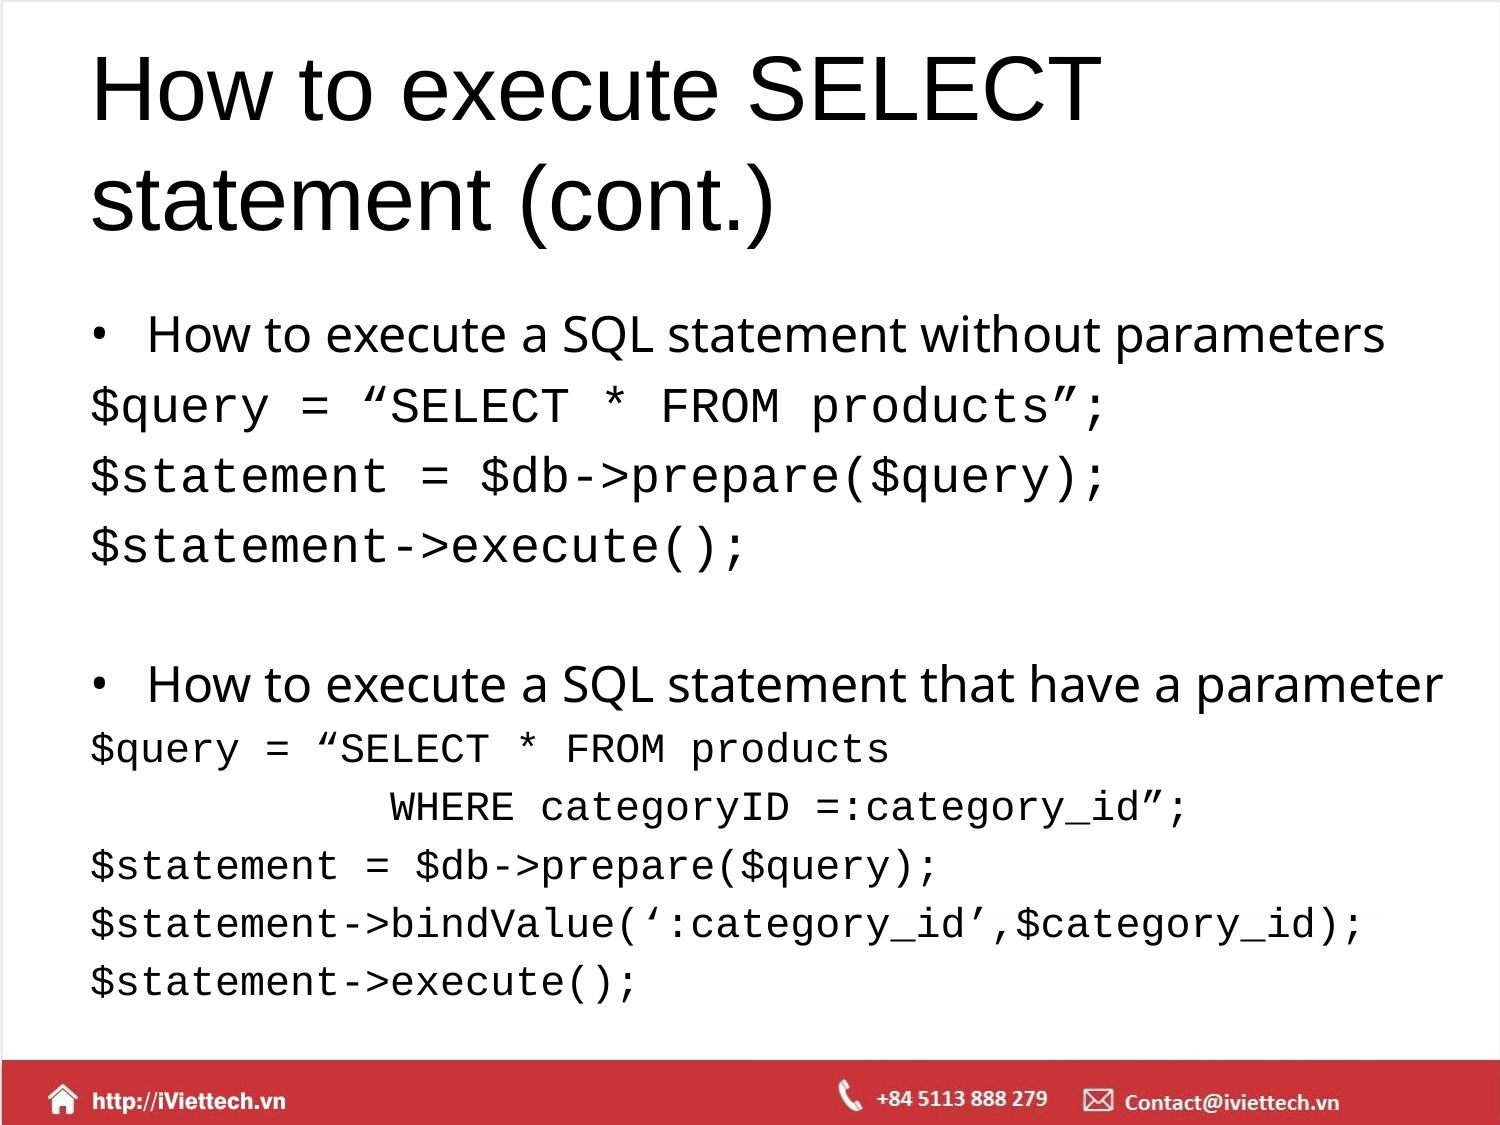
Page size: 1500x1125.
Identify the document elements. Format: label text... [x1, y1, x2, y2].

list How to execute a SQL statement without parameters $query = “SELECT * FROM products”; $statement = $db->prepare($query); $statement->execute(); How to execute a SQL statement that have a parameter $query = “SELECT * FROM products WHERE categoryID =:category_id”; $statement = $db->prepare($query); $statement->bindValue(‘:category_id’,$category_id); $statement->execute(); [75, 295, 1488, 1038]
title How to execute SELECT statement (cont.) [75, 45, 1425, 233]
picture [0, 0, 1500, 1125]
